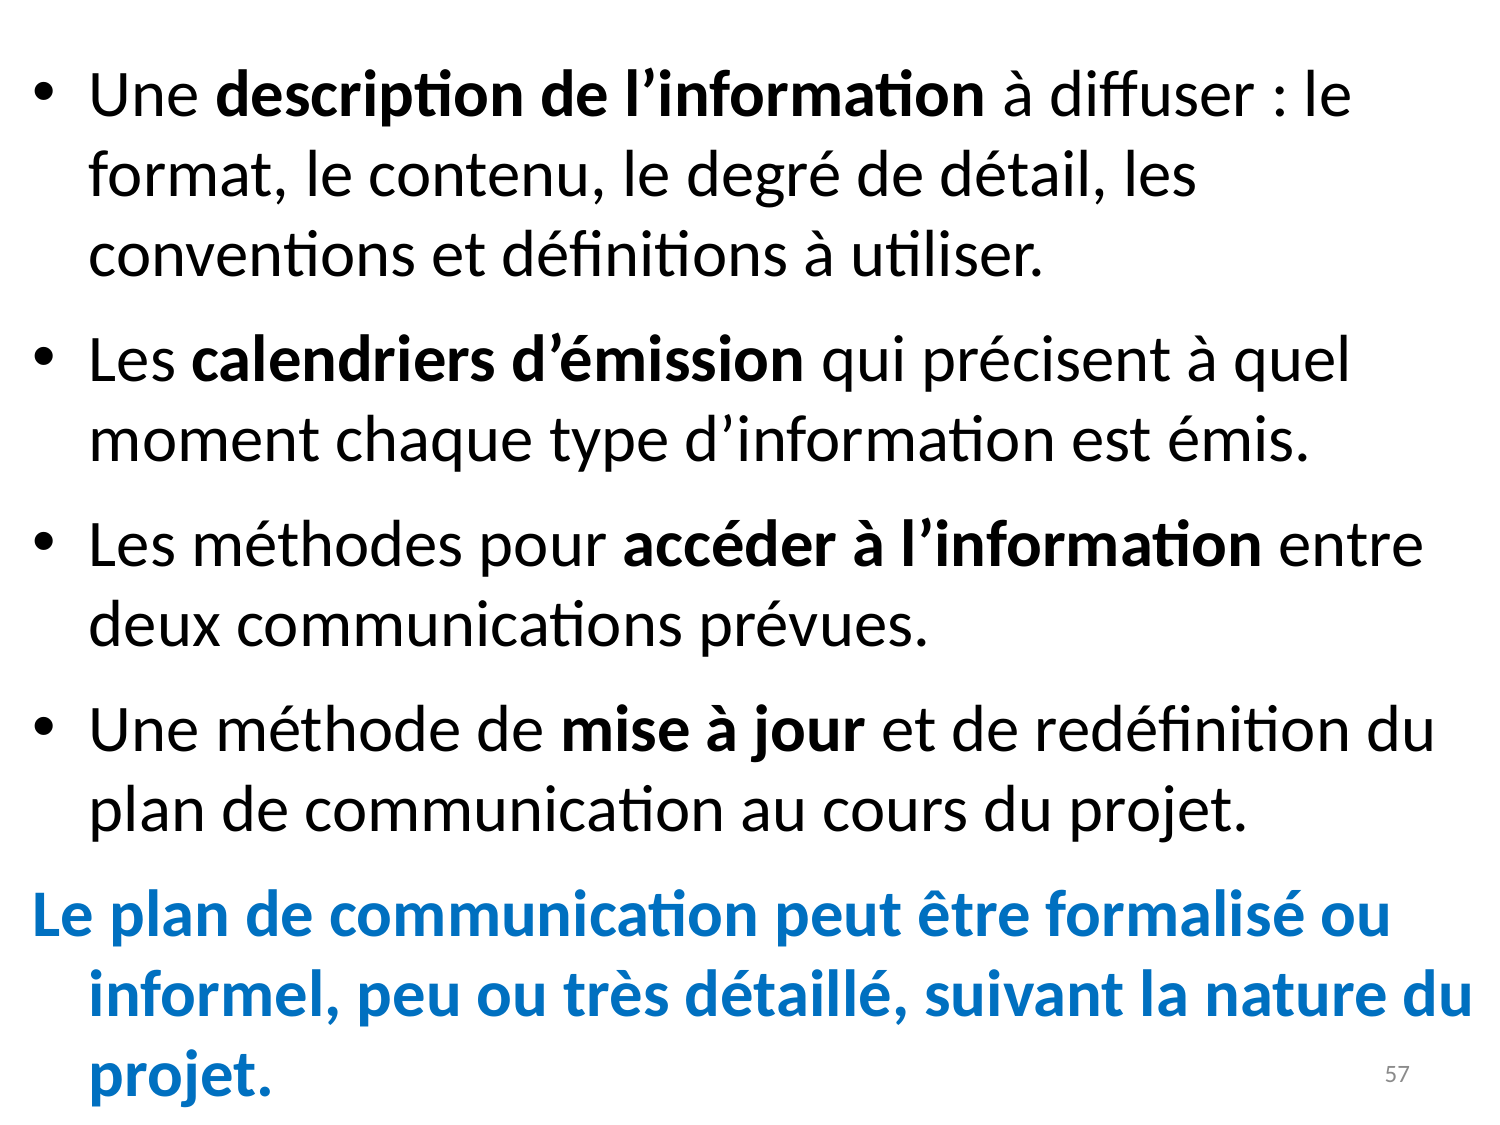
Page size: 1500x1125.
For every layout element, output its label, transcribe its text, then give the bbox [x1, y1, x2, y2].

list Une description de l’information à diffuser : le format, le contenu, le degré de détail, les conventions et définitions à utiliser. Les calendriers d’émission qui précisent à quel moment chaque type d’information est émis. Les méthodes pour accéder à l’information entre deux communications prévues. Une méthode de mise à jour et de redéfinition du plan de communication au cours du projet. Le plan de communication peut être formalisé ou informel, peu ou très détaillé, suivant la nature du projet. [17, 42, 1500, 1094]
slide_number 57 [1074, 1042, 1425, 1103]
